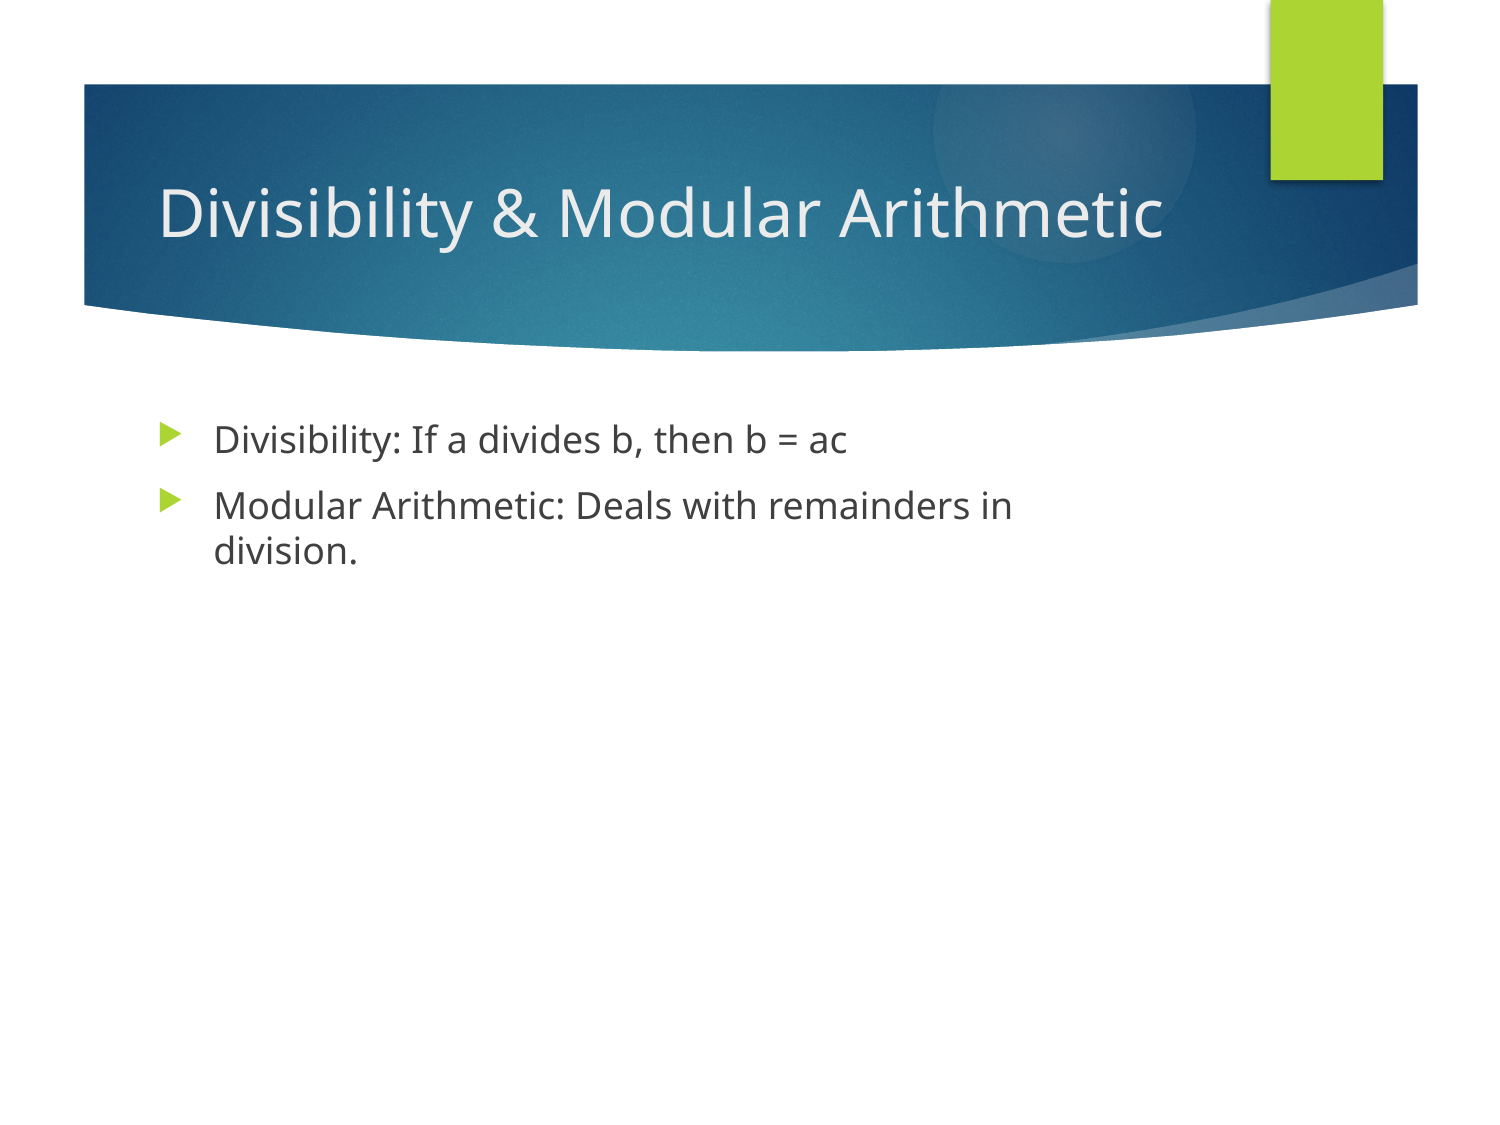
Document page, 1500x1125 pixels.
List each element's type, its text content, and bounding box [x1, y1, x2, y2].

list Divisibility: If a divides b, then b = ac Modular Arithmetic: Deals with remainders in division. [142, 408, 1183, 988]
title Divisibility & Modular Arithmetic [142, 152, 1183, 269]
